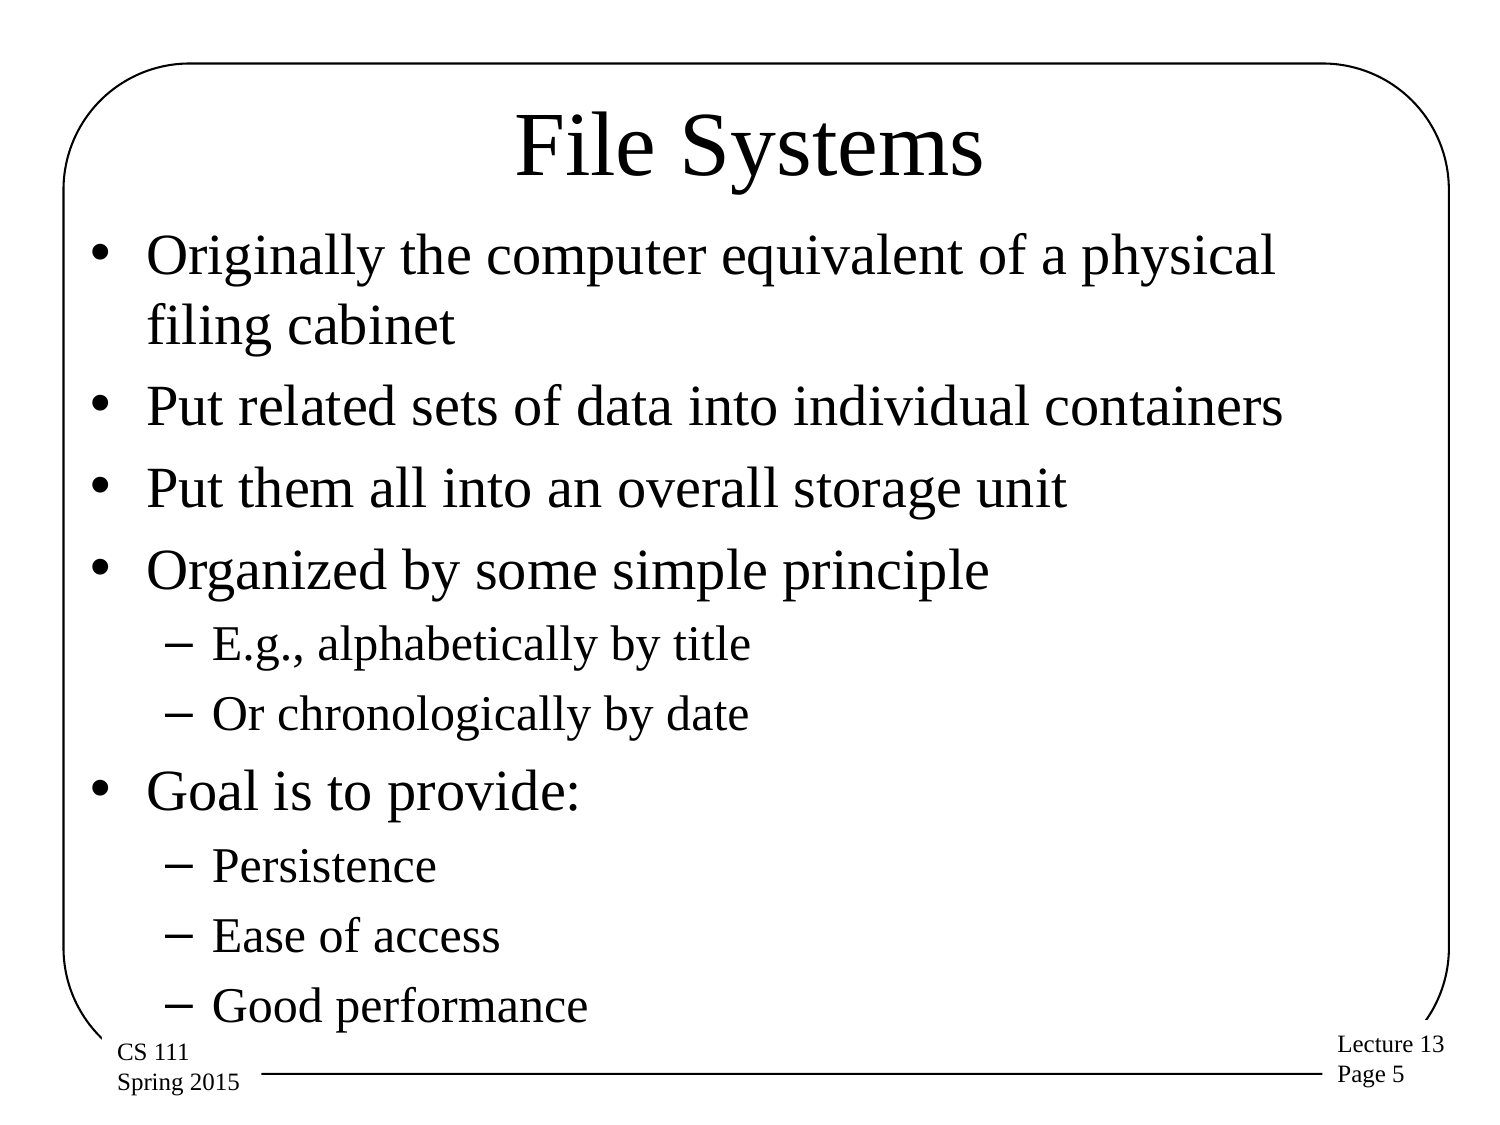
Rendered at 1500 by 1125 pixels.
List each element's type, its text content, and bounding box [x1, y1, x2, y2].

title File Systems [74, 44, 1426, 208]
list Originally the computer equivalent of a physical filing cabinet Put related sets of data into individual containers Put them all into an overall storage unit Organized by some simple principle E.g., alphabetically by title Or chronologically by date Goal is to provide: Persistence Ease of access Good performance [74, 208, 1426, 952]
